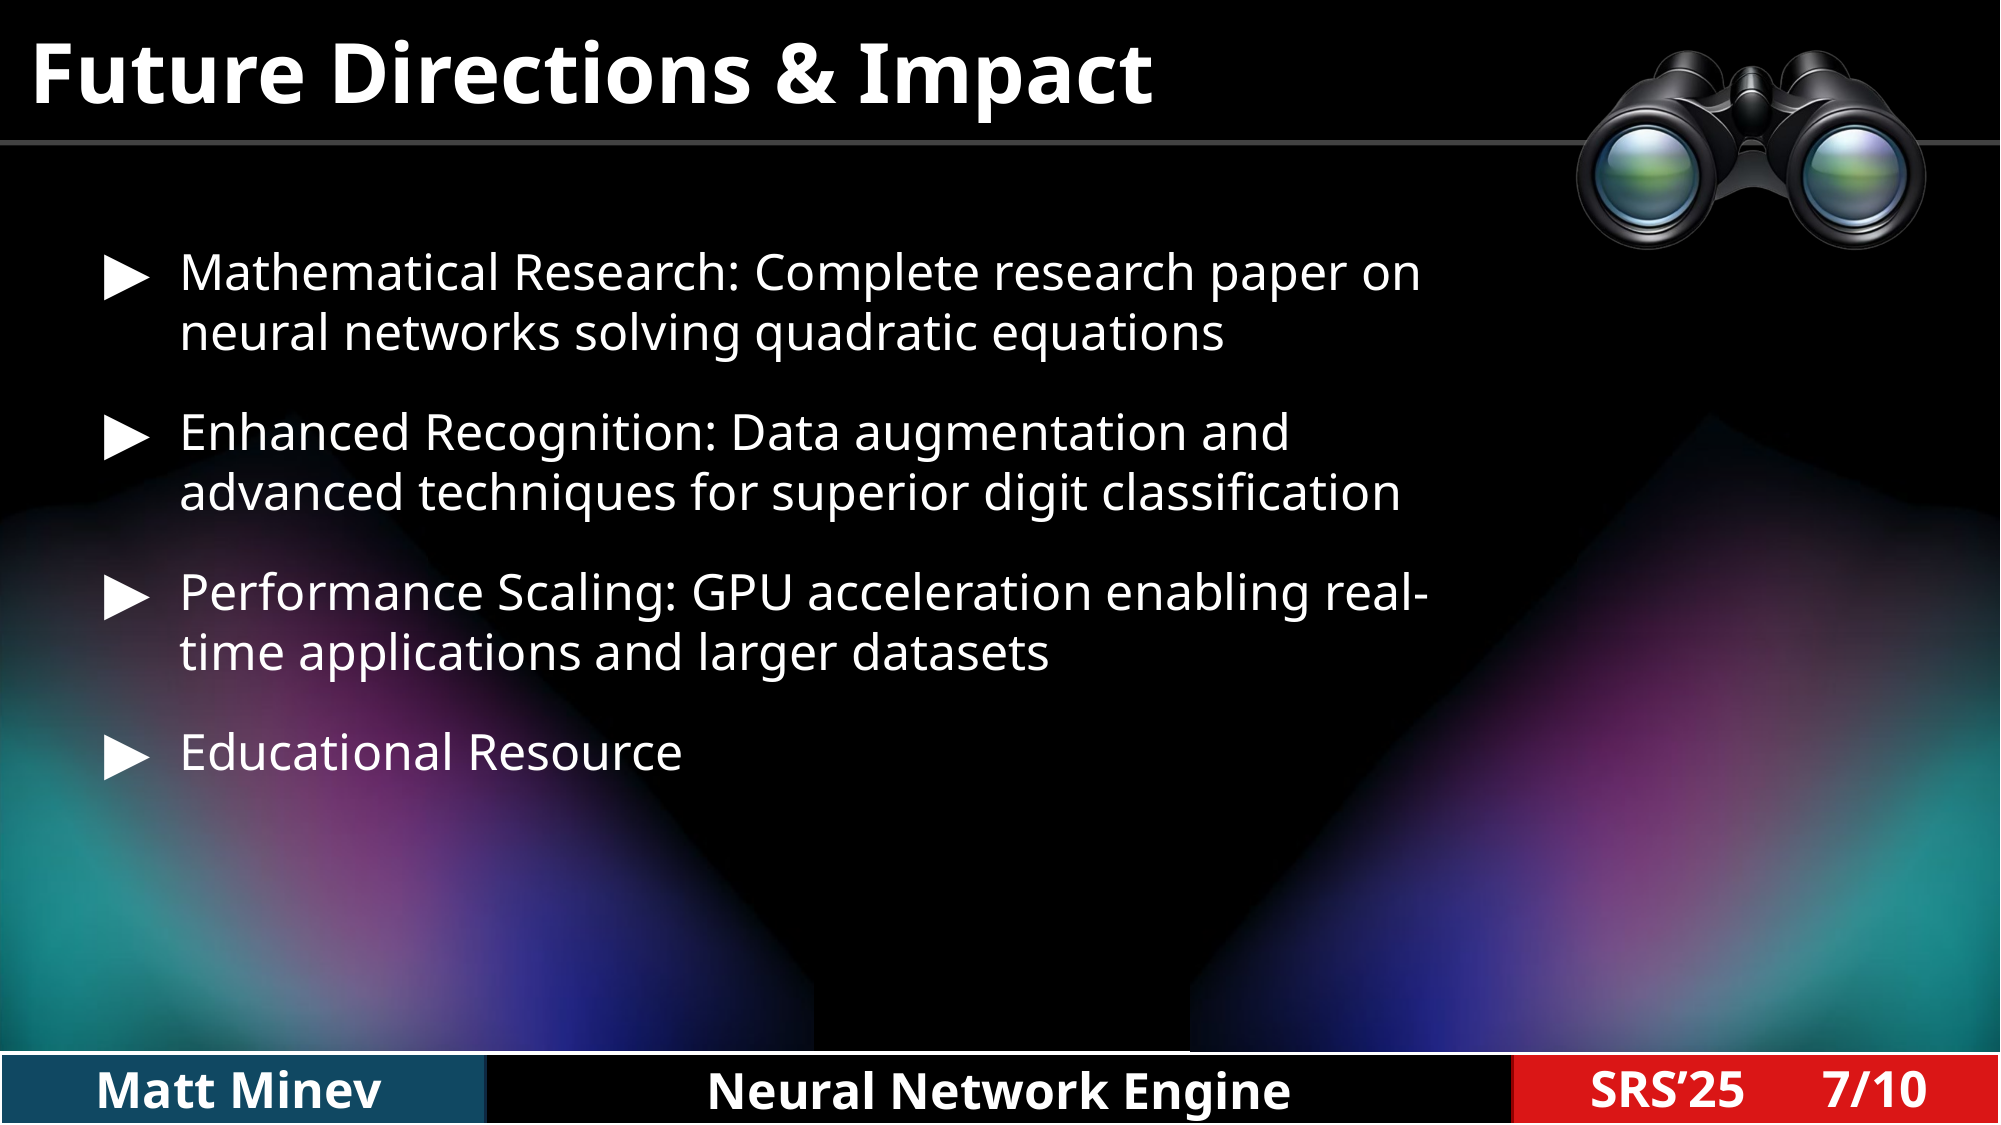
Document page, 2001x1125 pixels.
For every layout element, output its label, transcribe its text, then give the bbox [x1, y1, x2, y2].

text_box 7/10 [1750, 1053, 2000, 1125]
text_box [0, 320, 815, 1052]
text_box Future Directions & Impact [14, 12, 491, 128]
text_box Mathematical Research: Complete research paper on neural networks solving quadratic equations Enhanced Recognition: Data augmentation and advanced techniques for superior digit classification Performance Scaling: GPU acceleration enabling real-time applications and larger datasets Educational Resource [14, 232, 491, 320]
picture [491, 0, 1928, 1125]
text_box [1190, 322, 2000, 1053]
